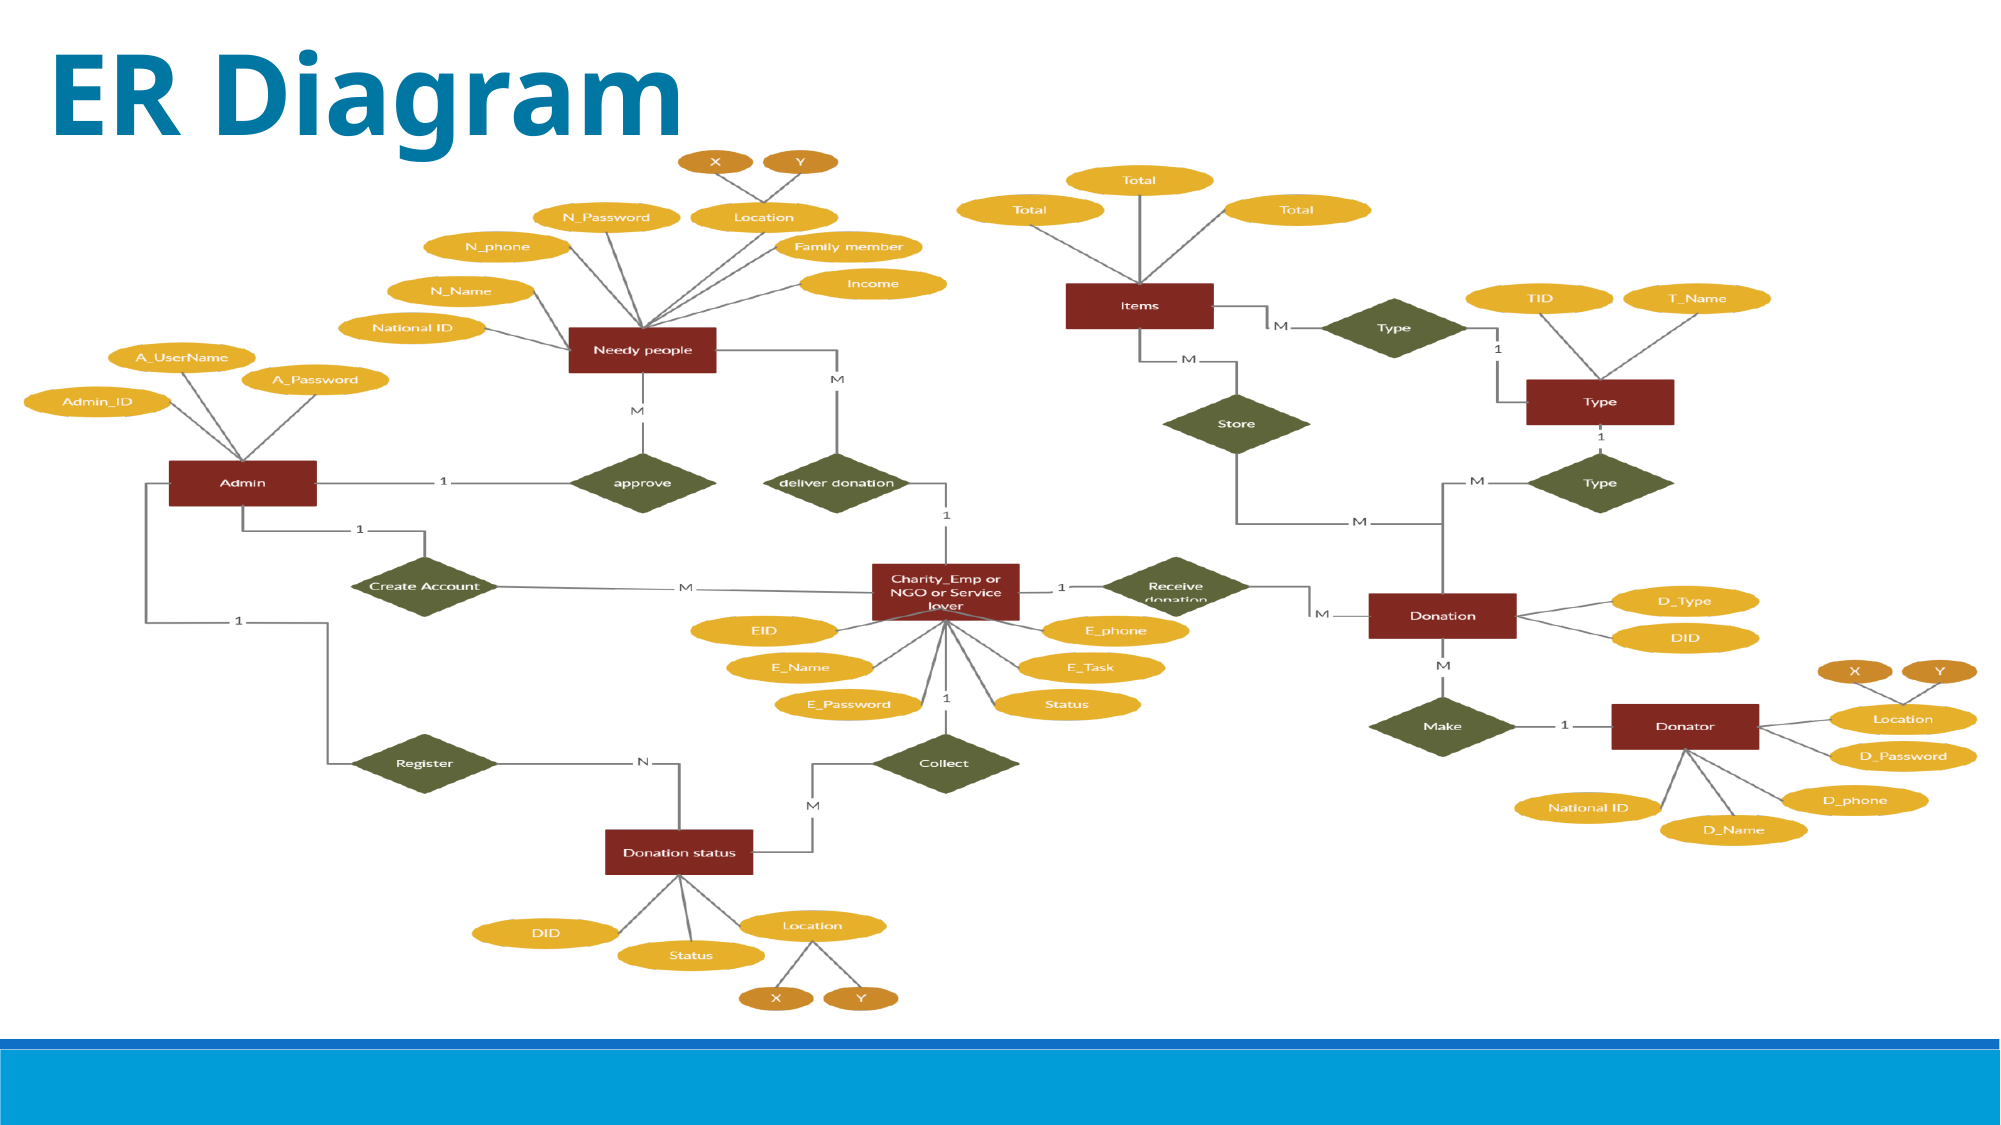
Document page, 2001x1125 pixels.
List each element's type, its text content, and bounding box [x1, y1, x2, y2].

text_box ER Diagram [31, 35, 1830, 132]
picture [0, 136, 2000, 1025]
